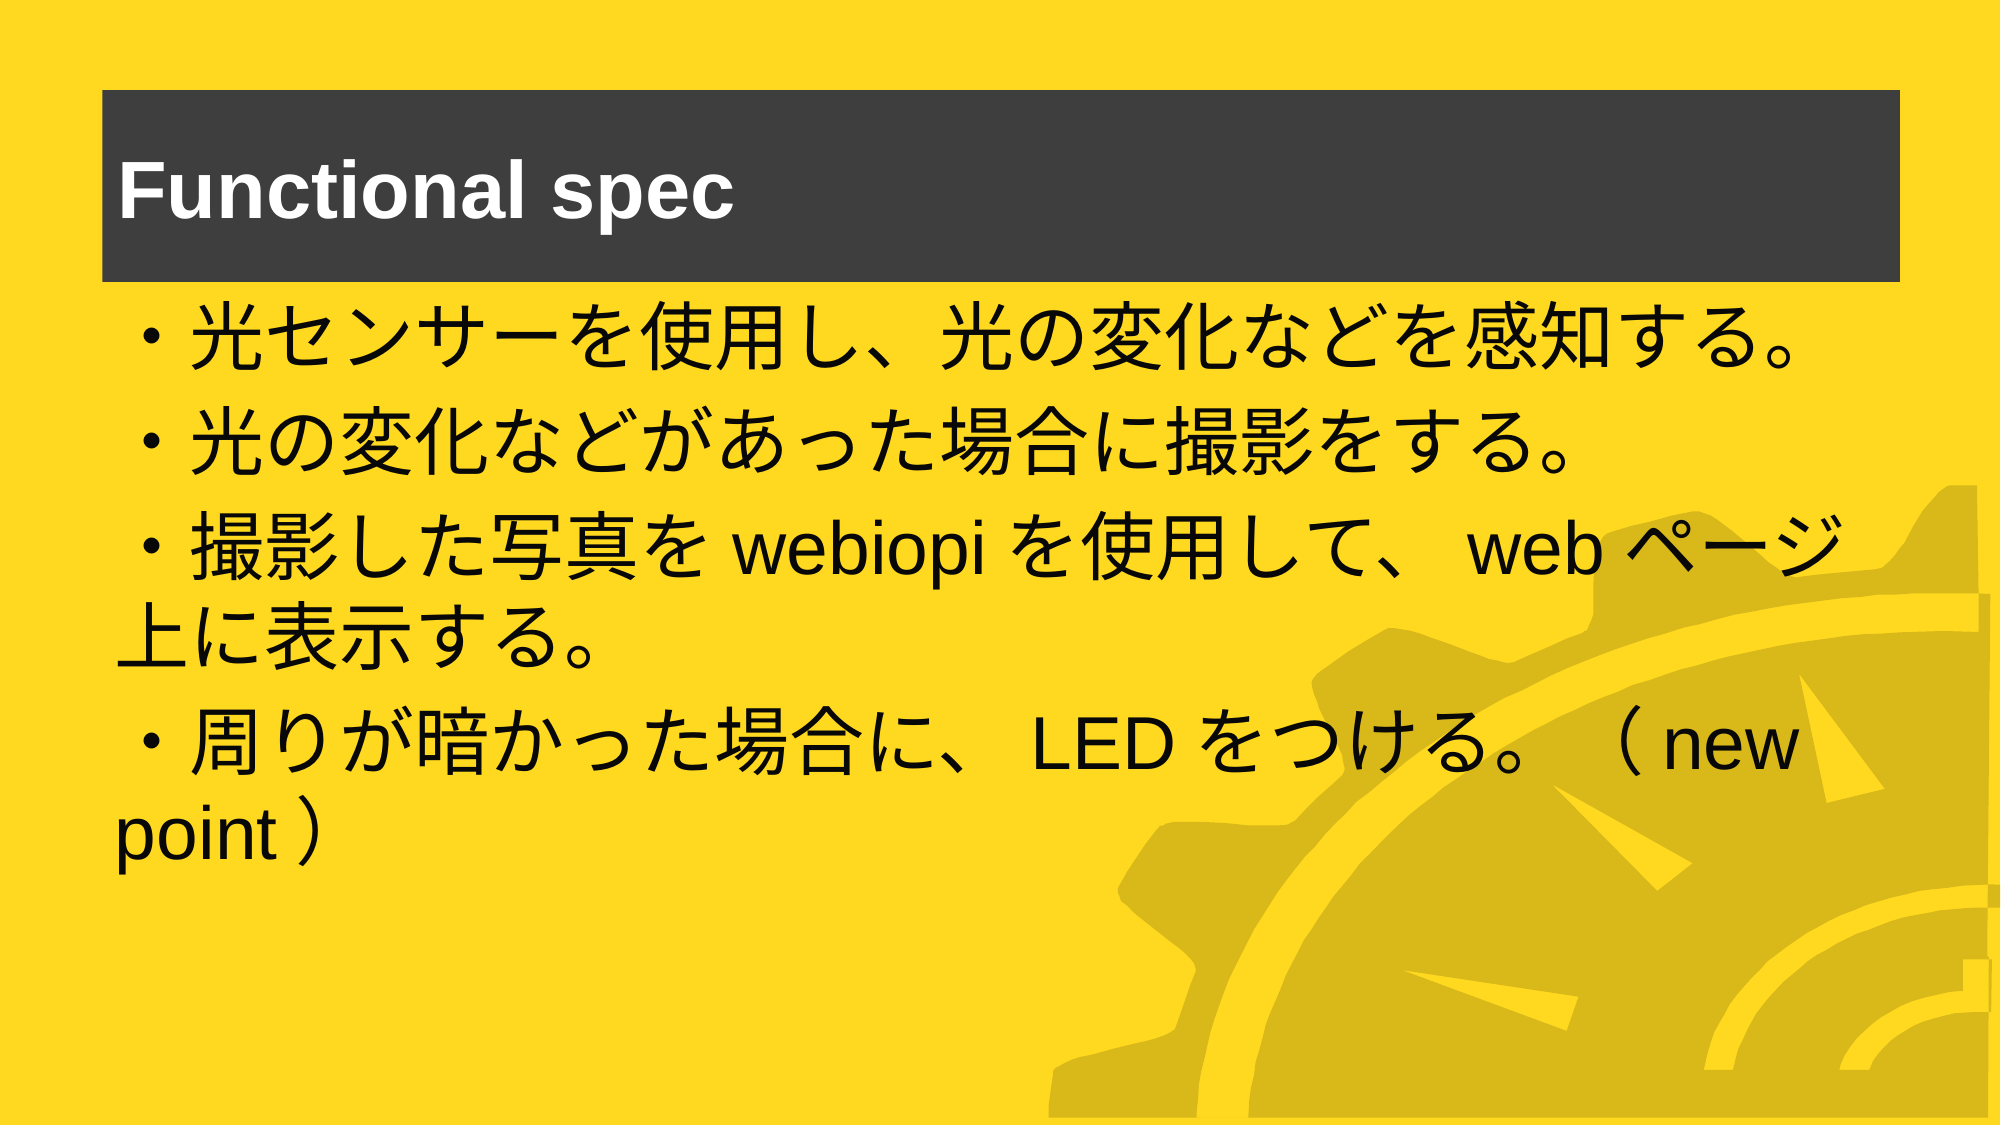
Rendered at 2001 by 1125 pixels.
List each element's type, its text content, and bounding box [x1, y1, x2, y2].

list ・光センサーを使用し、光の変化などを感知する。 ・光の変化などがあった場合に撮影をする。 ・撮影した写真をwebiopiを使用して、webページ上に表示する。 ・周りが暗かった場合に、LEDをつける。（new point） [99, 281, 1901, 1025]
title Functional spec [102, 89, 1901, 281]
